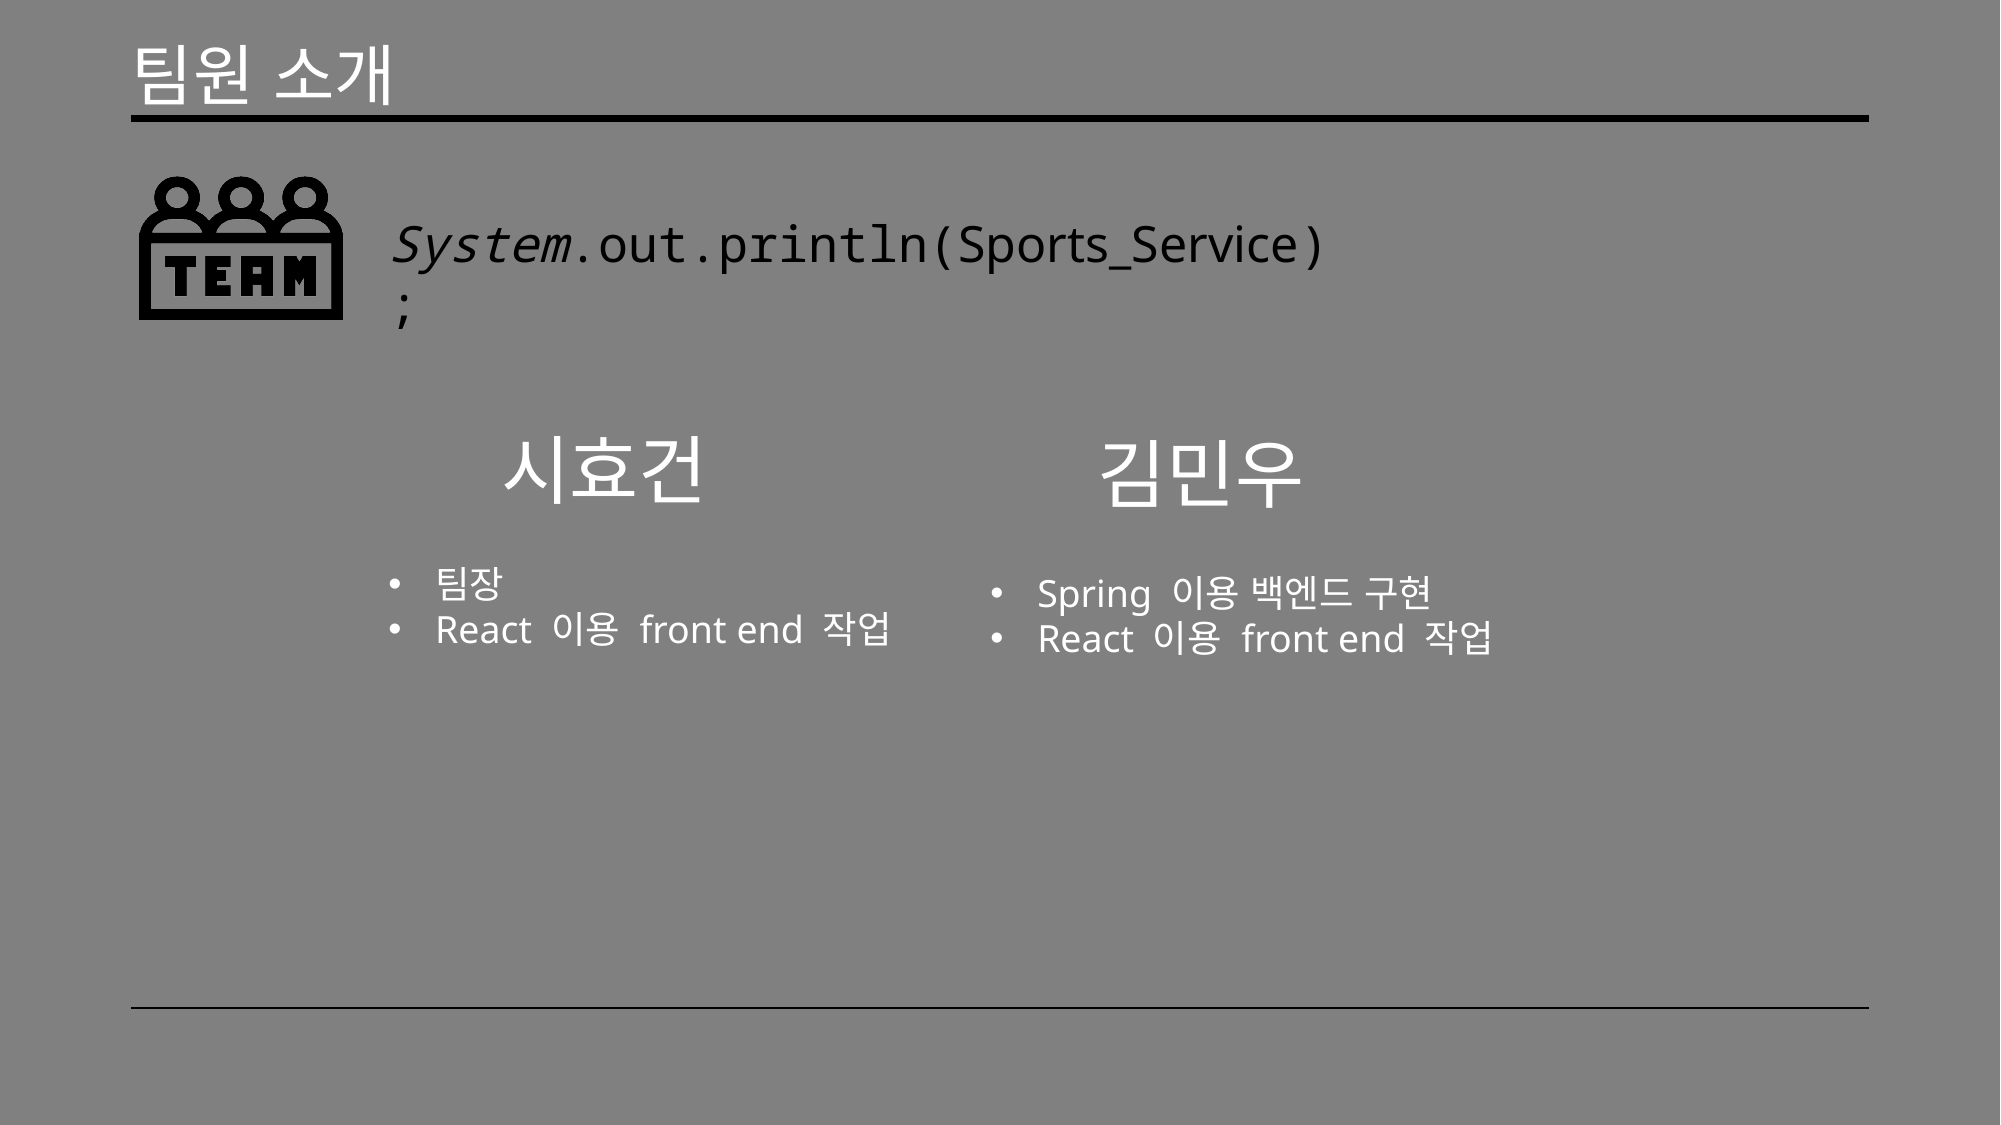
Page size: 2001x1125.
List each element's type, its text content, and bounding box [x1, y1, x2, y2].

text_box 김민우 [1082, 419, 1385, 525]
text_box 시효건 [486, 415, 775, 521]
text_box 팀장 React 이용 front end 작업 [373, 553, 931, 704]
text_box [139, 153, 1373, 343]
text_box Spring 이용 백엔드 구현 React 이용 front end 작업 [975, 562, 1532, 668]
text_box 팀원 소개 [116, 26, 685, 122]
